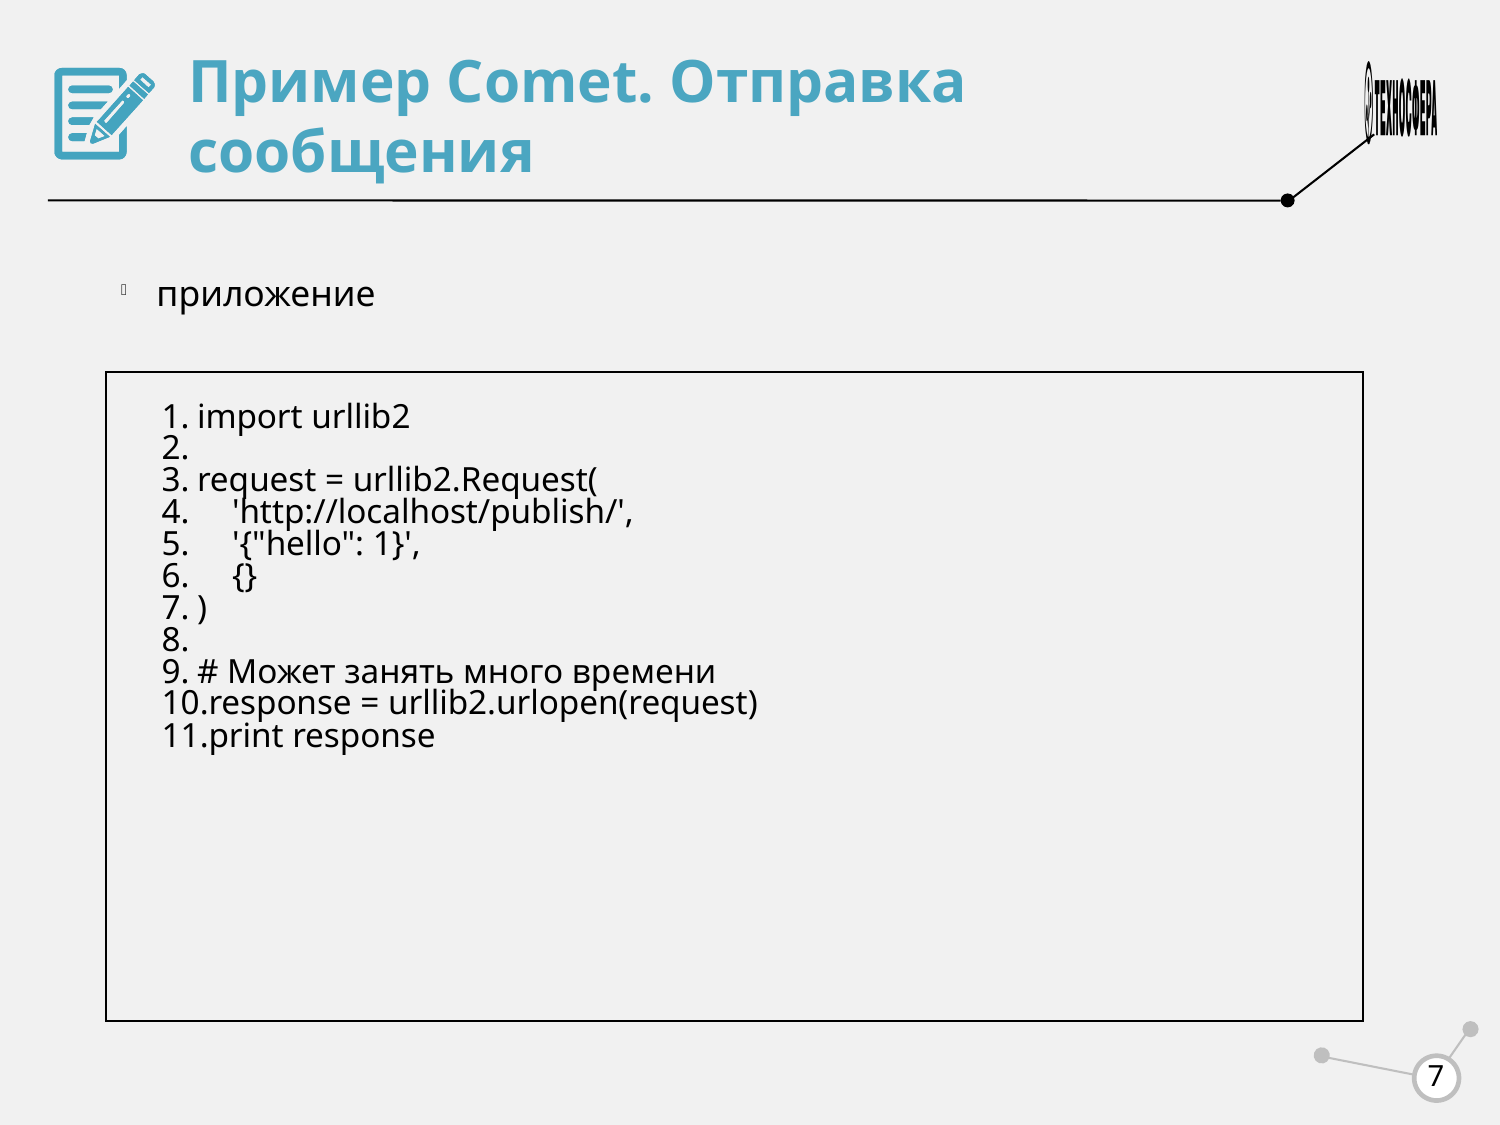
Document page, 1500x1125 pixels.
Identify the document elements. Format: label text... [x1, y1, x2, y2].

text_box <number> [1404, 1047, 1468, 1108]
text_box Пример Comet. Отправка сообщения [173, 42, 1281, 185]
text_box import urllib2 request = urllib2.Request( 'http://localhost/publish/', '{"hello": 1}', {} ) # Может занять много времени response = urllib2.urlopen(request) print response [146, 395, 1338, 1000]
picture [1363, 24, 1442, 185]
text_box приложение [106, 241, 1364, 343]
